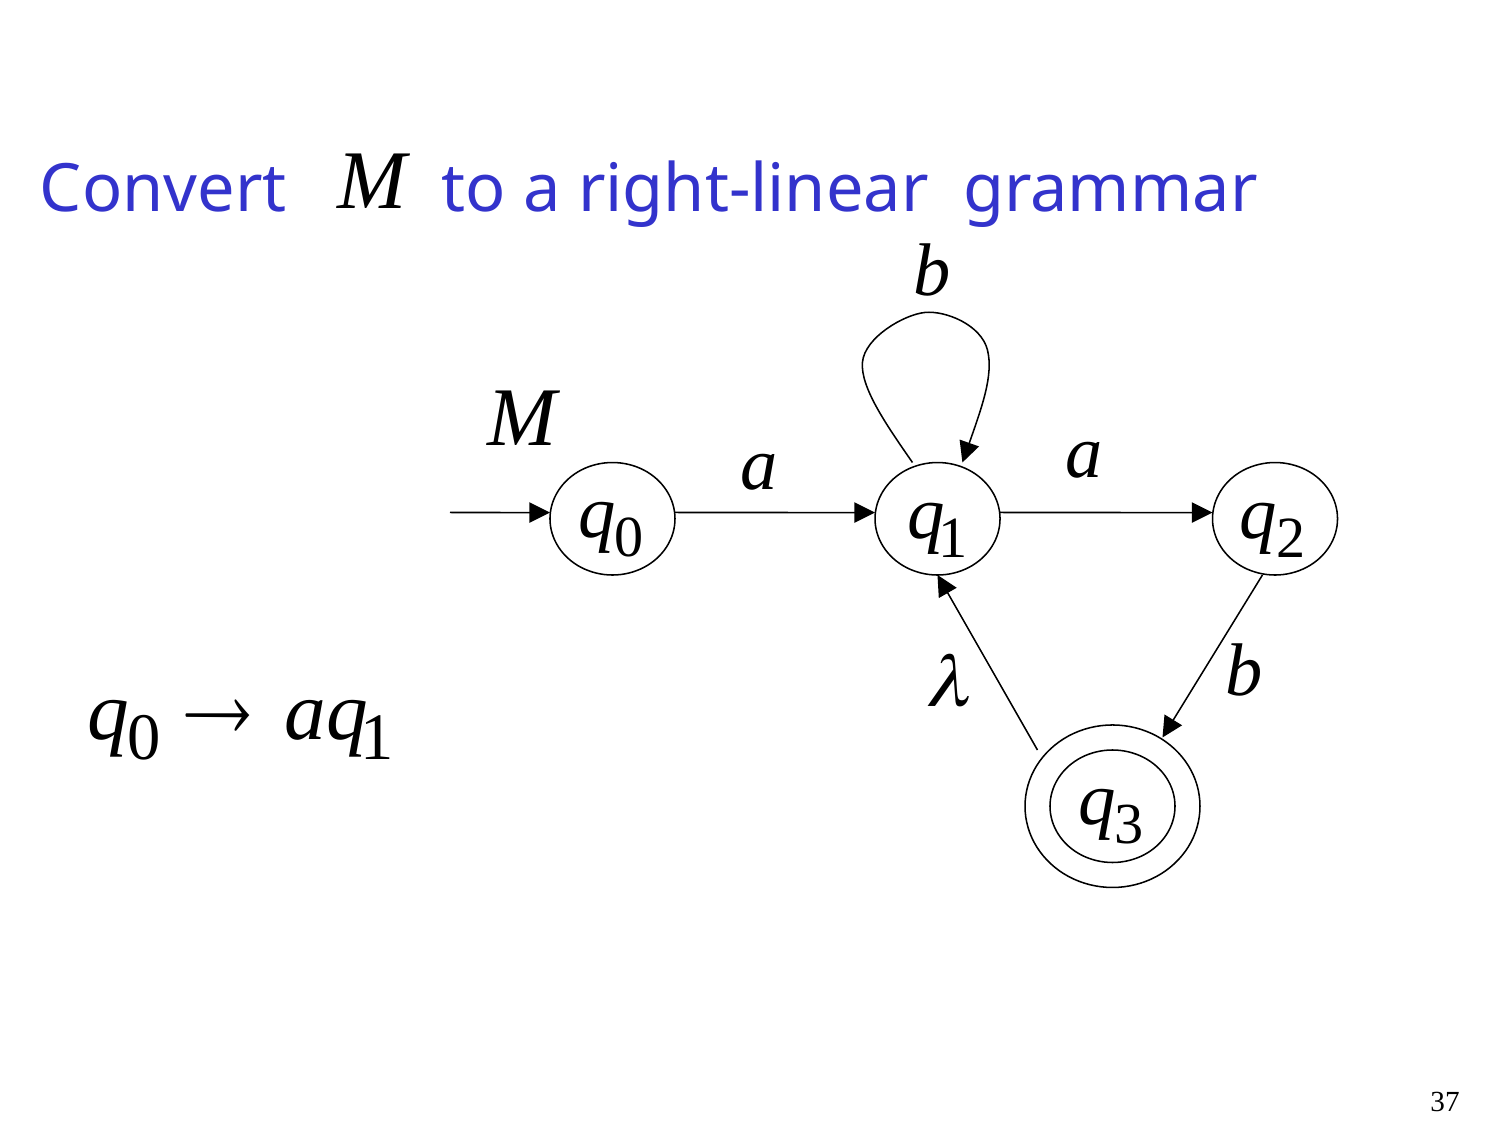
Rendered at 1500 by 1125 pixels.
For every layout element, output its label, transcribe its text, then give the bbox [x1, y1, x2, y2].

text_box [1236, 475, 1310, 562]
text_box [1212, 462, 1338, 562]
text_box [1162, 645, 1219, 738]
text_box [589, 571, 636, 576]
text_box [912, 237, 955, 303]
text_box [924, 649, 975, 713]
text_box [904, 475, 966, 562]
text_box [1075, 762, 1145, 850]
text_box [333, 147, 423, 213]
text_box [549, 475, 572, 560]
text_box [937, 574, 1038, 751]
text_box [1025, 724, 1201, 888]
text_box [576, 462, 676, 565]
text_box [574, 474, 646, 563]
text_box [1249, 570, 1301, 576]
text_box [737, 449, 782, 496]
list Convert to a right-linear grammar [24, 137, 1475, 1038]
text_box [483, 385, 573, 451]
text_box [84, 670, 391, 767]
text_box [1062, 437, 1107, 484]
text_box [875, 463, 1001, 576]
text_box [674, 502, 875, 523]
text_box [999, 502, 1213, 523]
slide_number 37 [1162, 1074, 1475, 1125]
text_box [1224, 637, 1267, 703]
text_box [862, 312, 990, 463]
text_box [449, 502, 550, 523]
